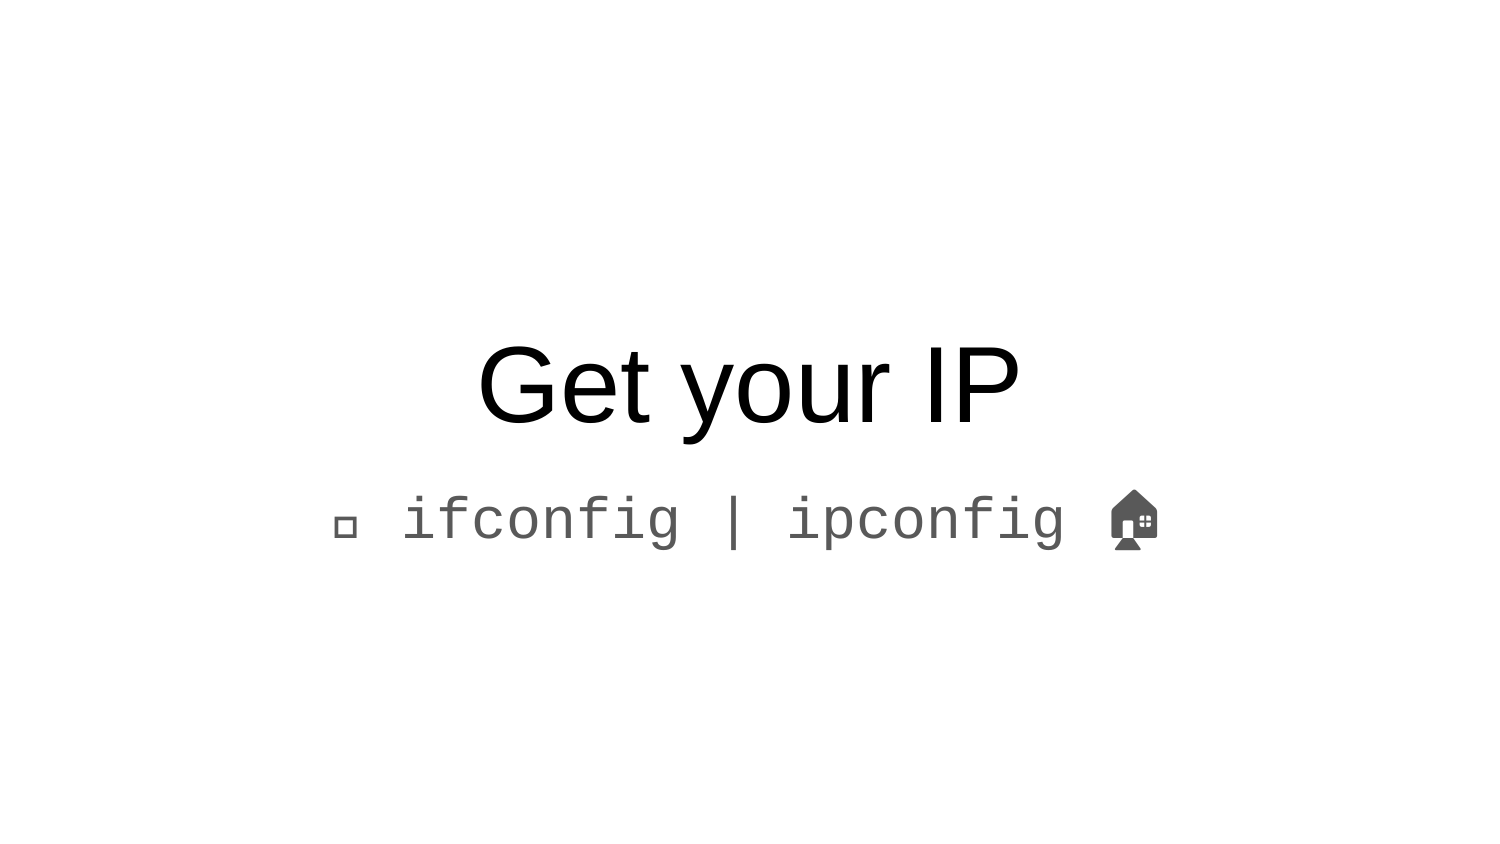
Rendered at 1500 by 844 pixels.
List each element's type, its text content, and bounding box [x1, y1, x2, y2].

title Get your IP [51, 122, 1449, 459]
subtitle 🐧 ifconfig | ipconfig 🏠 [51, 464, 1449, 595]
